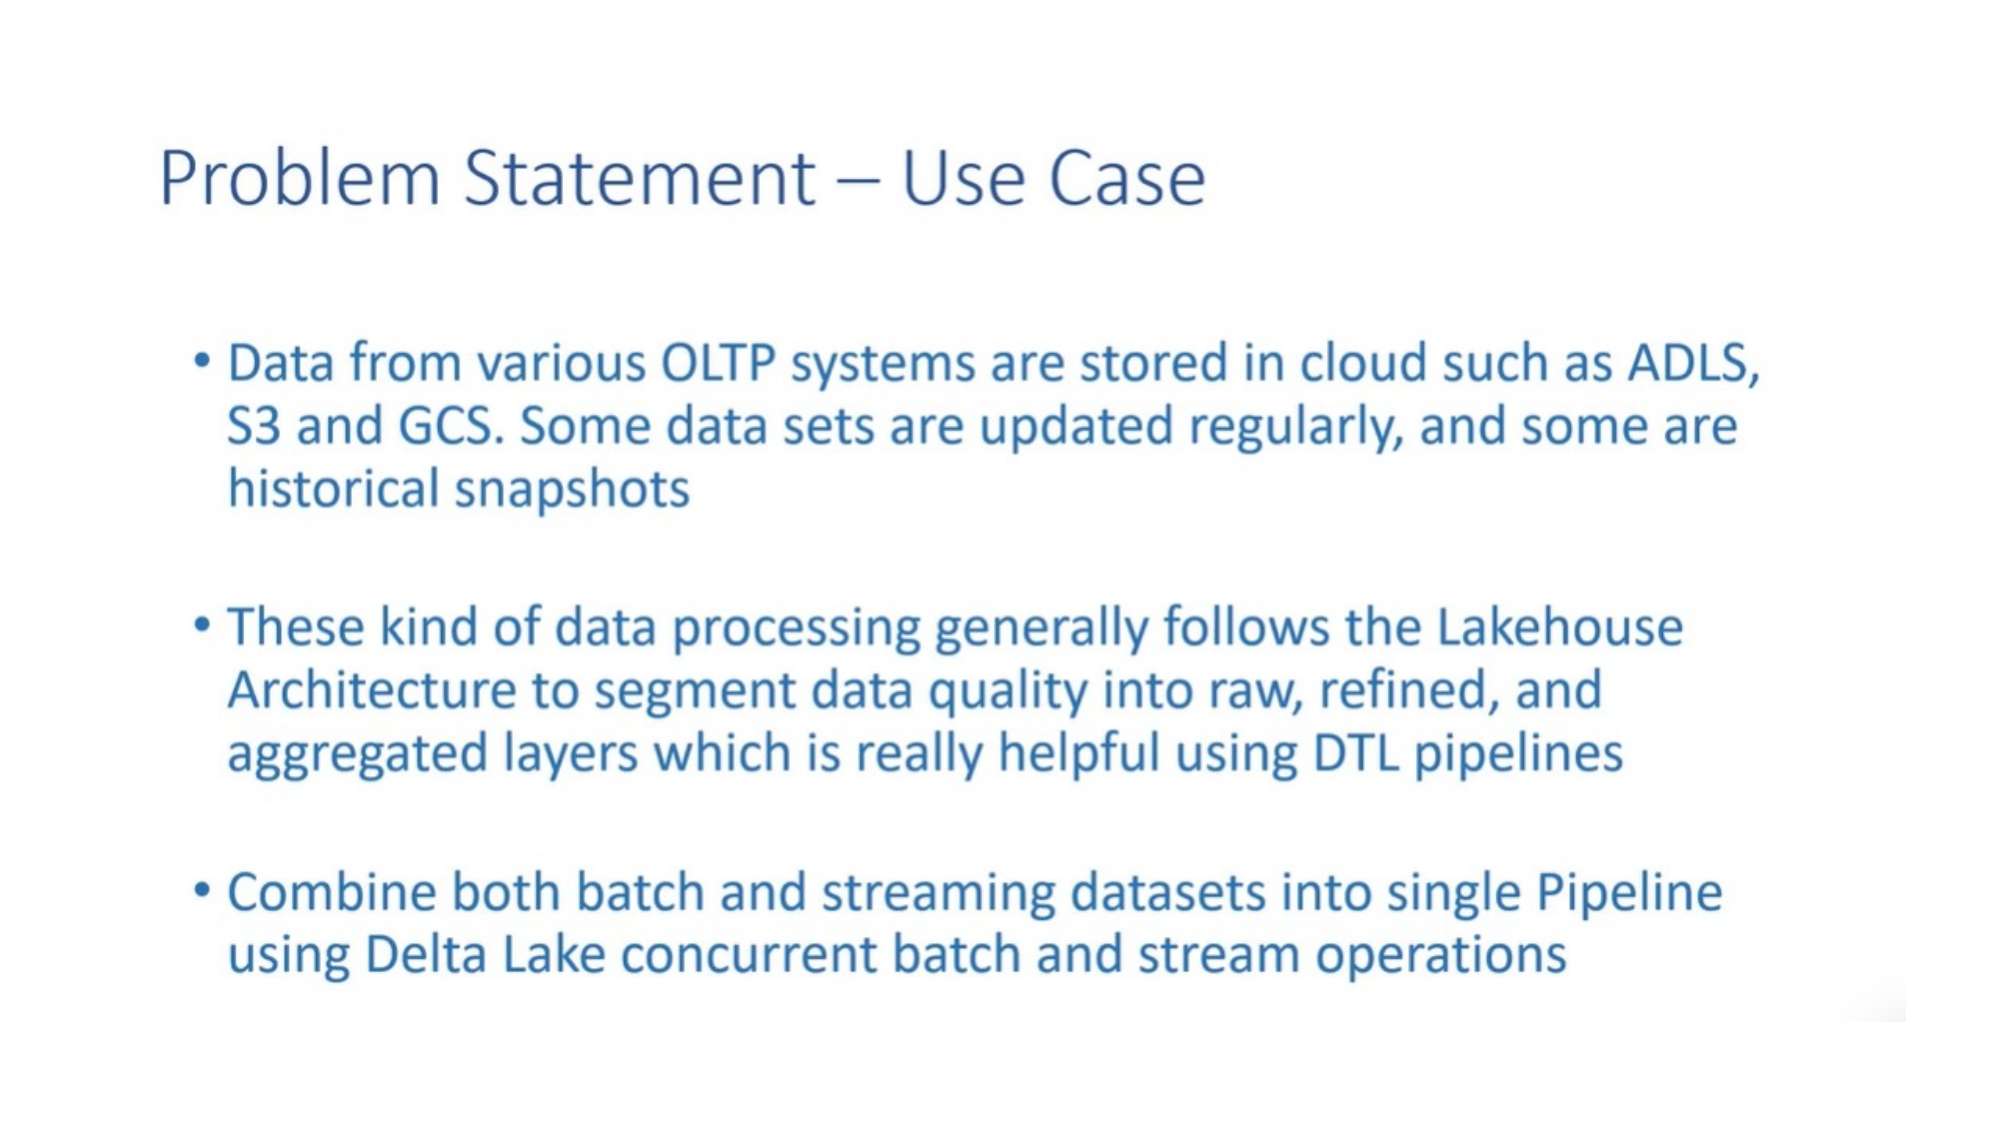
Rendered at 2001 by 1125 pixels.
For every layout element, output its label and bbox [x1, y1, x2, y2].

picture [94, 103, 1906, 1022]
